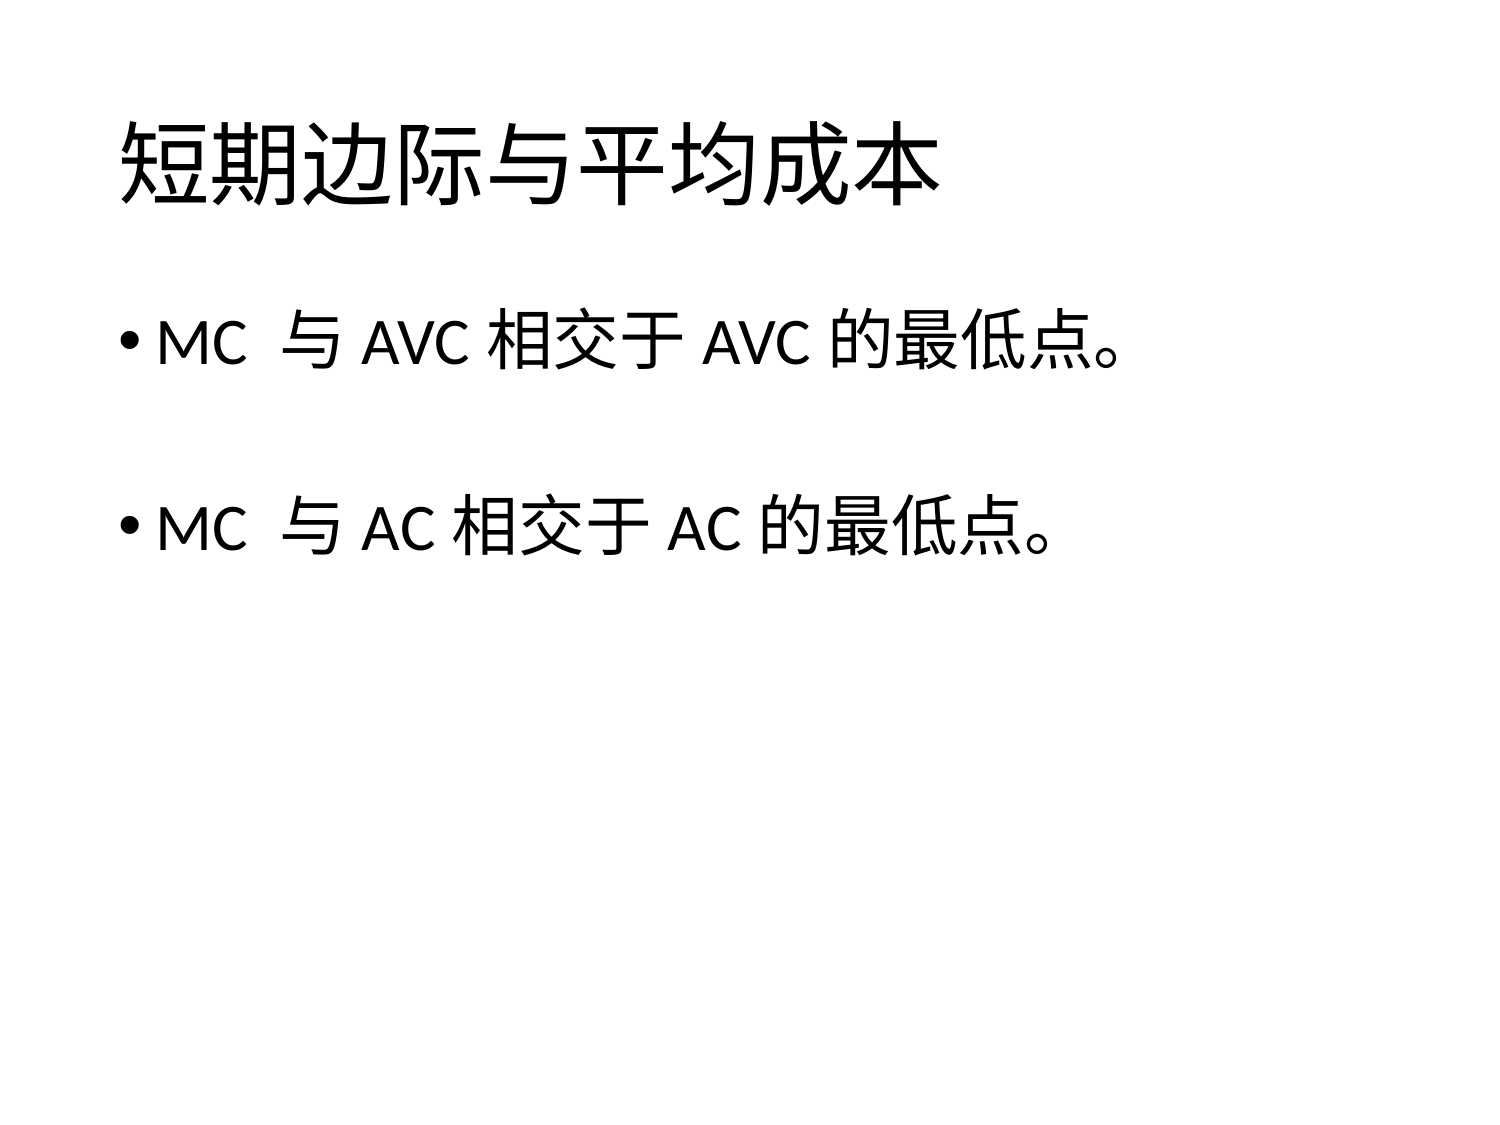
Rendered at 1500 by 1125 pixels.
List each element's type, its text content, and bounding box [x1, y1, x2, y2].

list MC 与AVC相交于AVC的最低点。 MC 与AC相交于AC的最低点。 [103, 299, 1397, 1014]
title 短期边际与平均成本 [103, 59, 1397, 278]
